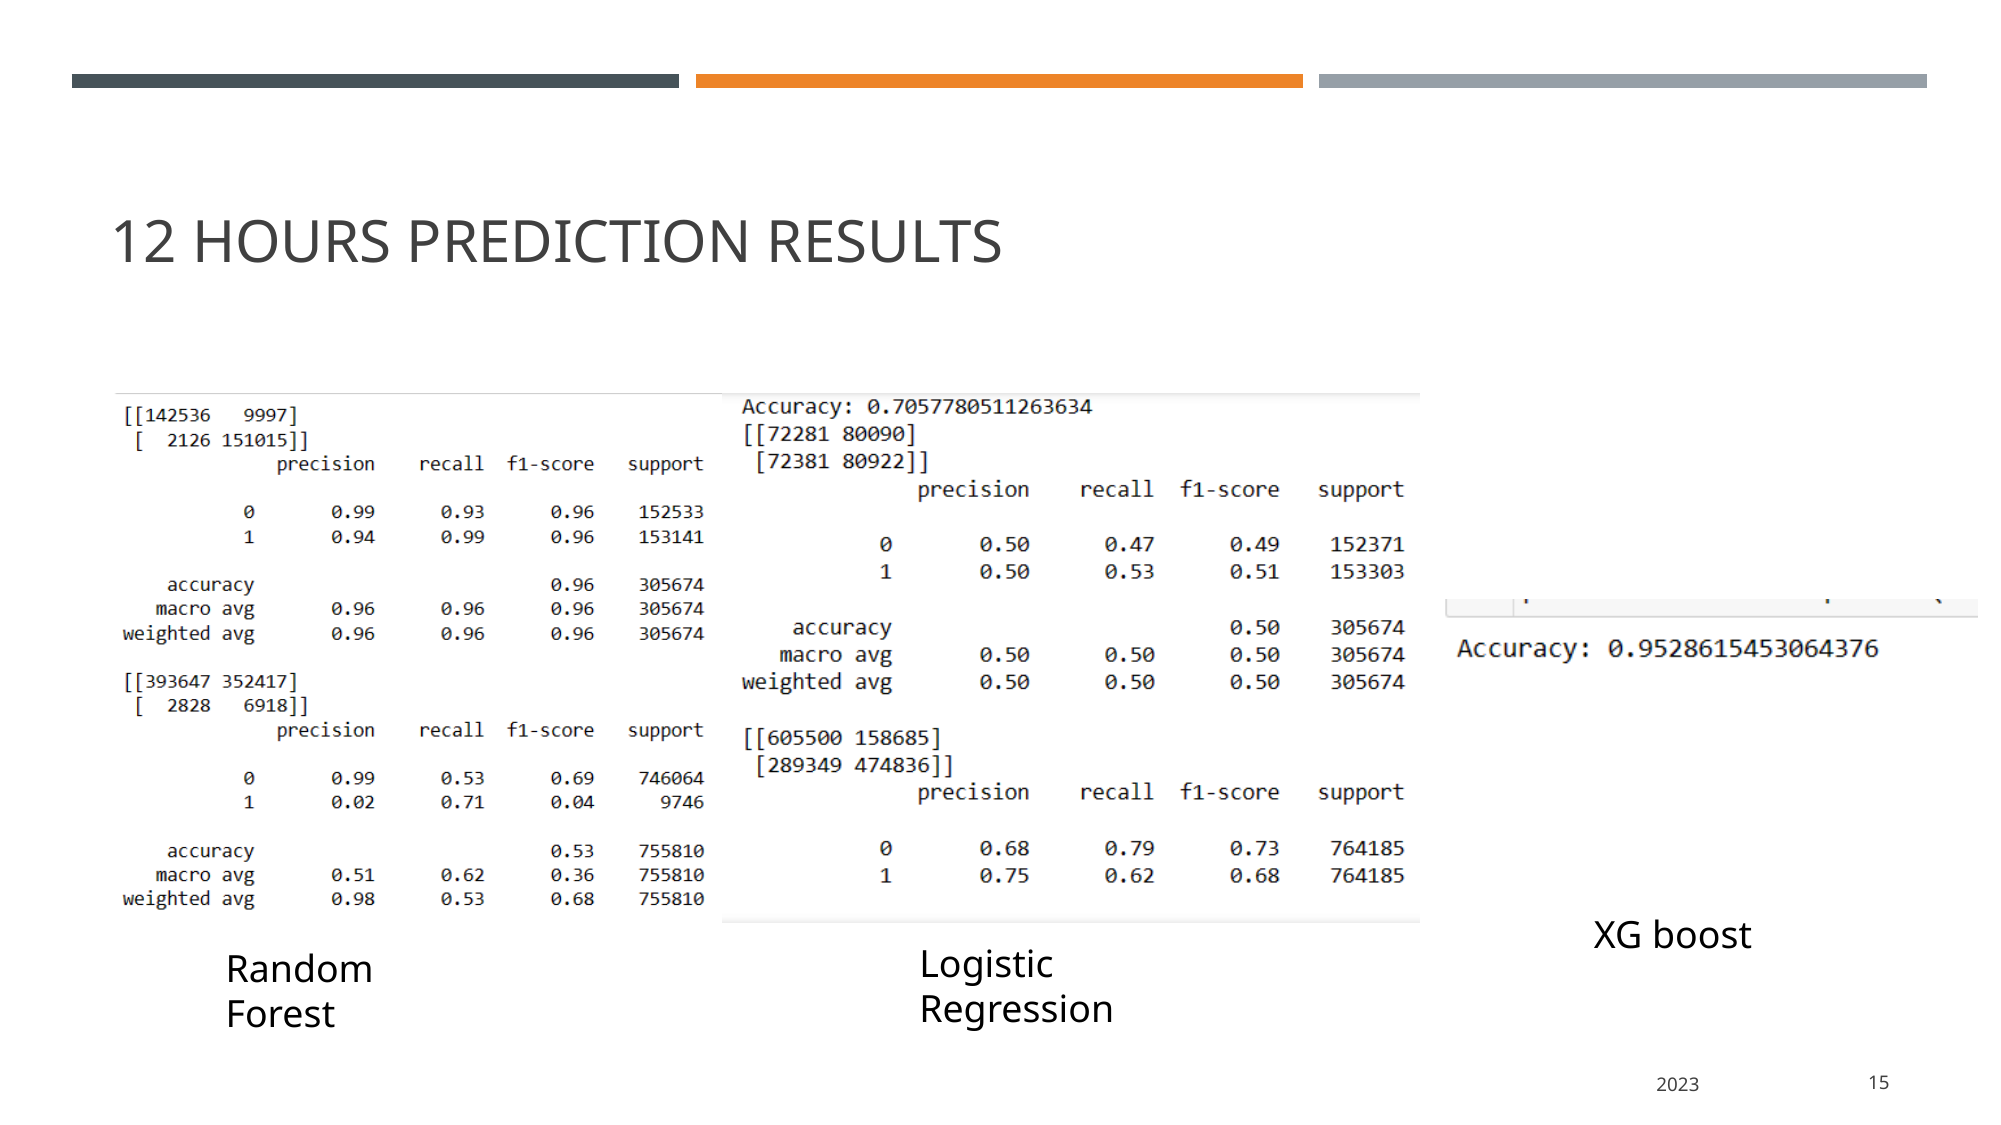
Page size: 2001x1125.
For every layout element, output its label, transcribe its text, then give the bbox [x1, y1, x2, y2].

picture [721, 392, 1978, 924]
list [94, 392, 718, 930]
slide_number 15 [1732, 1053, 1905, 1114]
text_box Logistic Regression [904, 934, 1175, 1037]
slide_number 2023 [1247, 1053, 1715, 1114]
text_box XG boost [1579, 903, 1850, 964]
text_box Random Forest [210, 940, 482, 1043]
title 12 hours prediction results [95, 120, 1905, 282]
